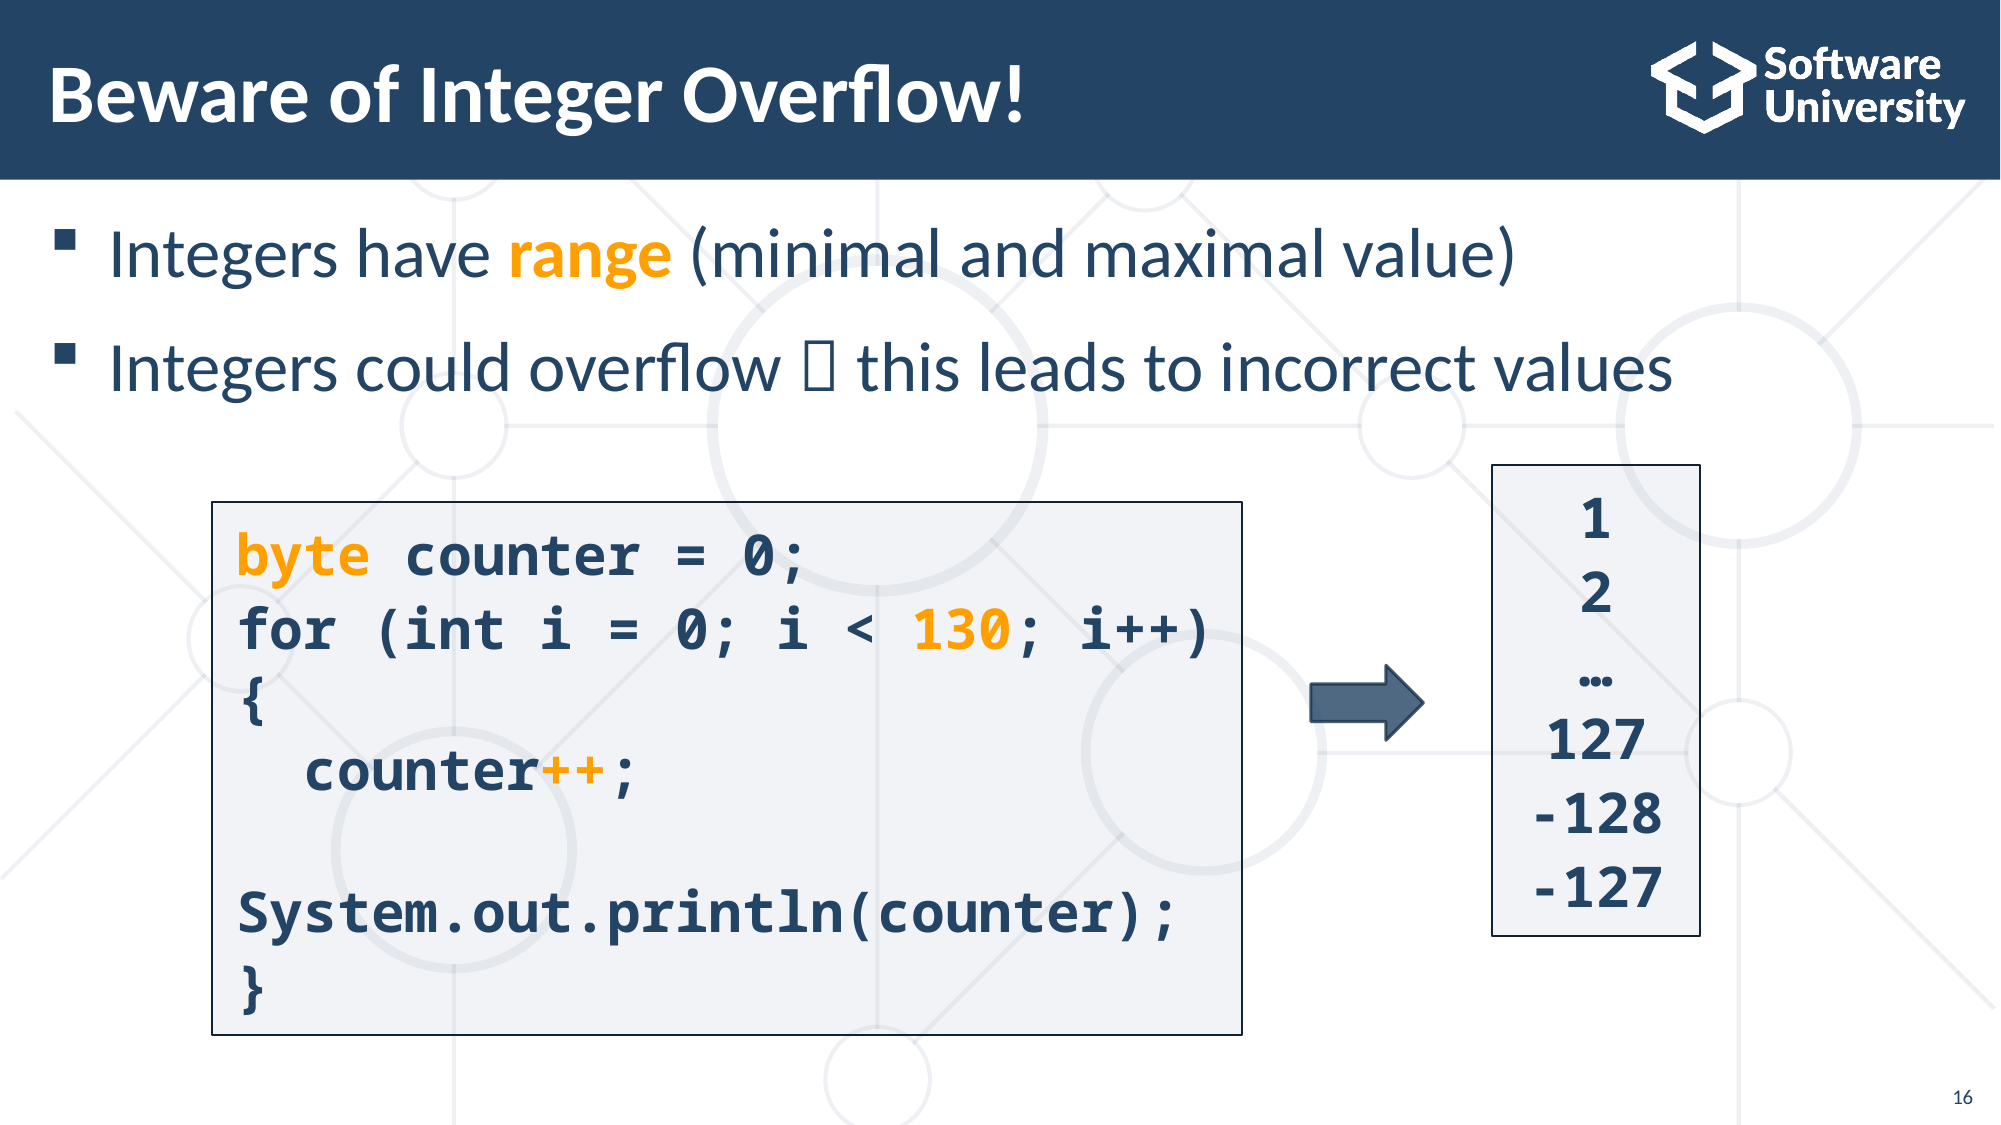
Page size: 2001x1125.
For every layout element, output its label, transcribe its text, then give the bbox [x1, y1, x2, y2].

text_box byte counter = 0; for (int i = 0; i < 130; i++) { counter++; System.out.println(counter); } [212, 501, 1242, 1035]
text_box [1308, 663, 1426, 743]
slide_number 16 [1927, 1067, 1989, 1117]
list Integers have range (minimal and maximal value) Integers could overflow  this leads to incorrect values [31, 196, 1970, 1104]
text_box 1 2 … 127 -128 -127 [1492, 464, 1700, 937]
title Beware of Integer Overflow! [31, 16, 1625, 162]
picture [1651, 41, 1966, 134]
